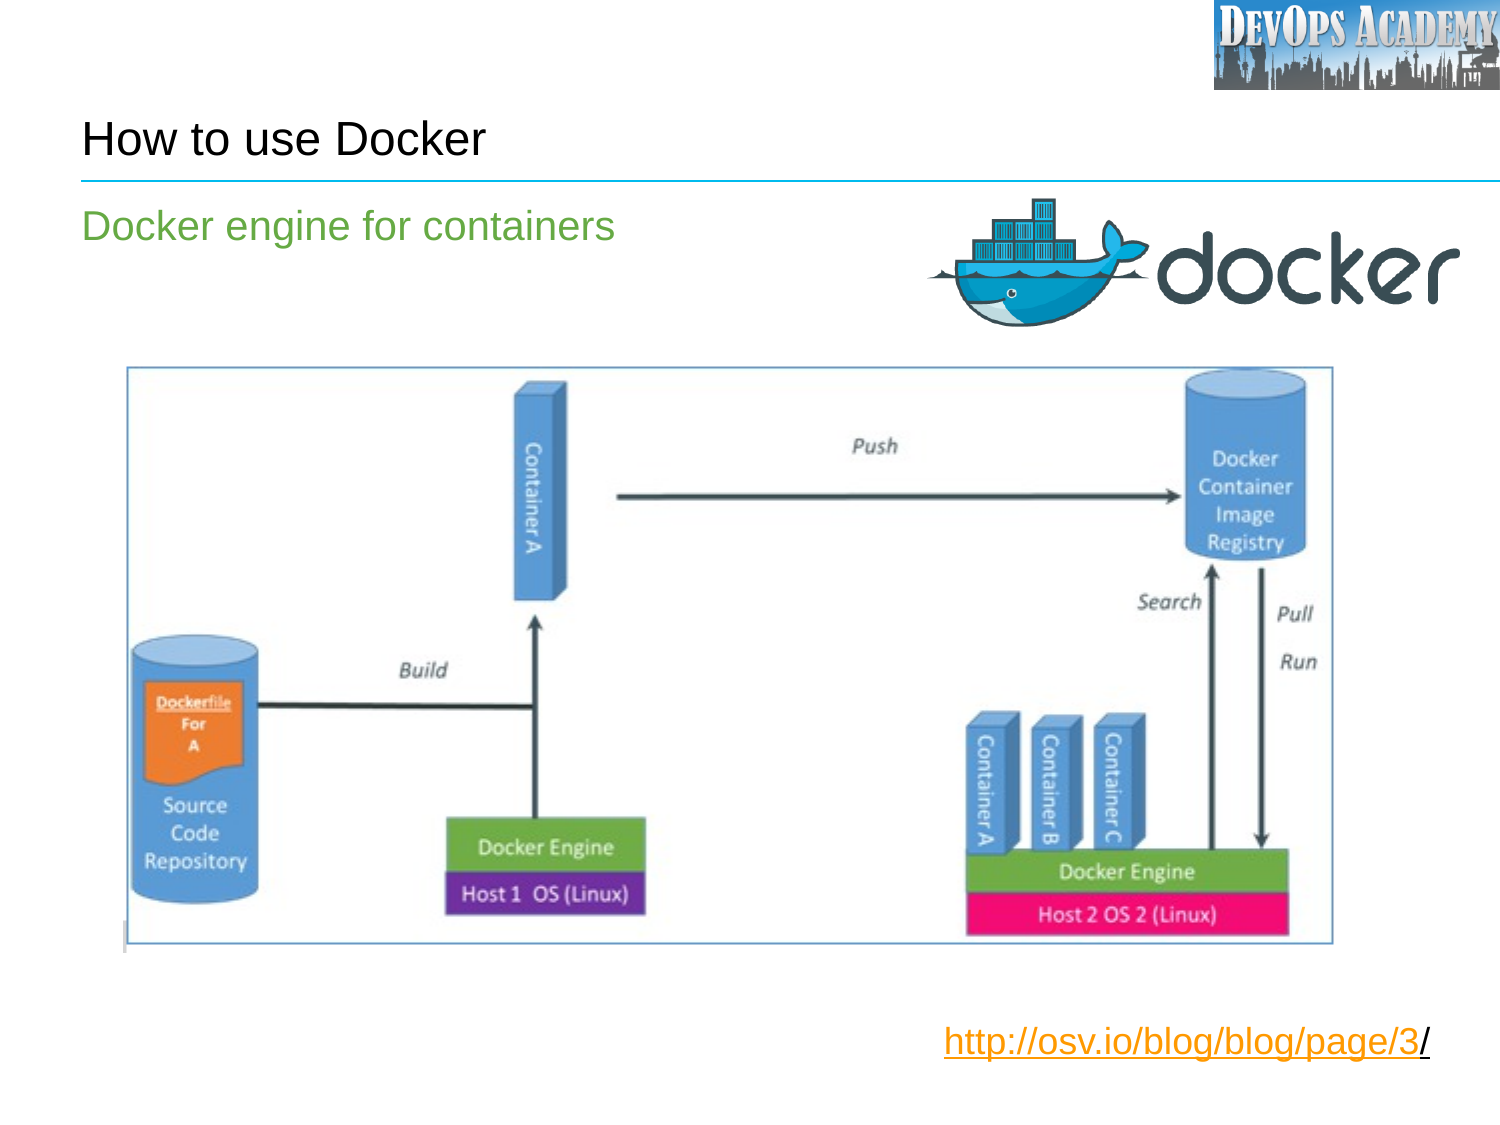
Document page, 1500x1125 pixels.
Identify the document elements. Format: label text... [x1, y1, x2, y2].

picture [1419, 0, 1500, 90]
picture [926, 198, 1461, 327]
picture [123, 361, 1342, 953]
list Docker engine for containers [81, 191, 1419, 257]
title How to use Docker [81, 0, 1419, 165]
text_box http://osv.io/blog/blog/page/3/ [929, 1009, 1456, 1070]
